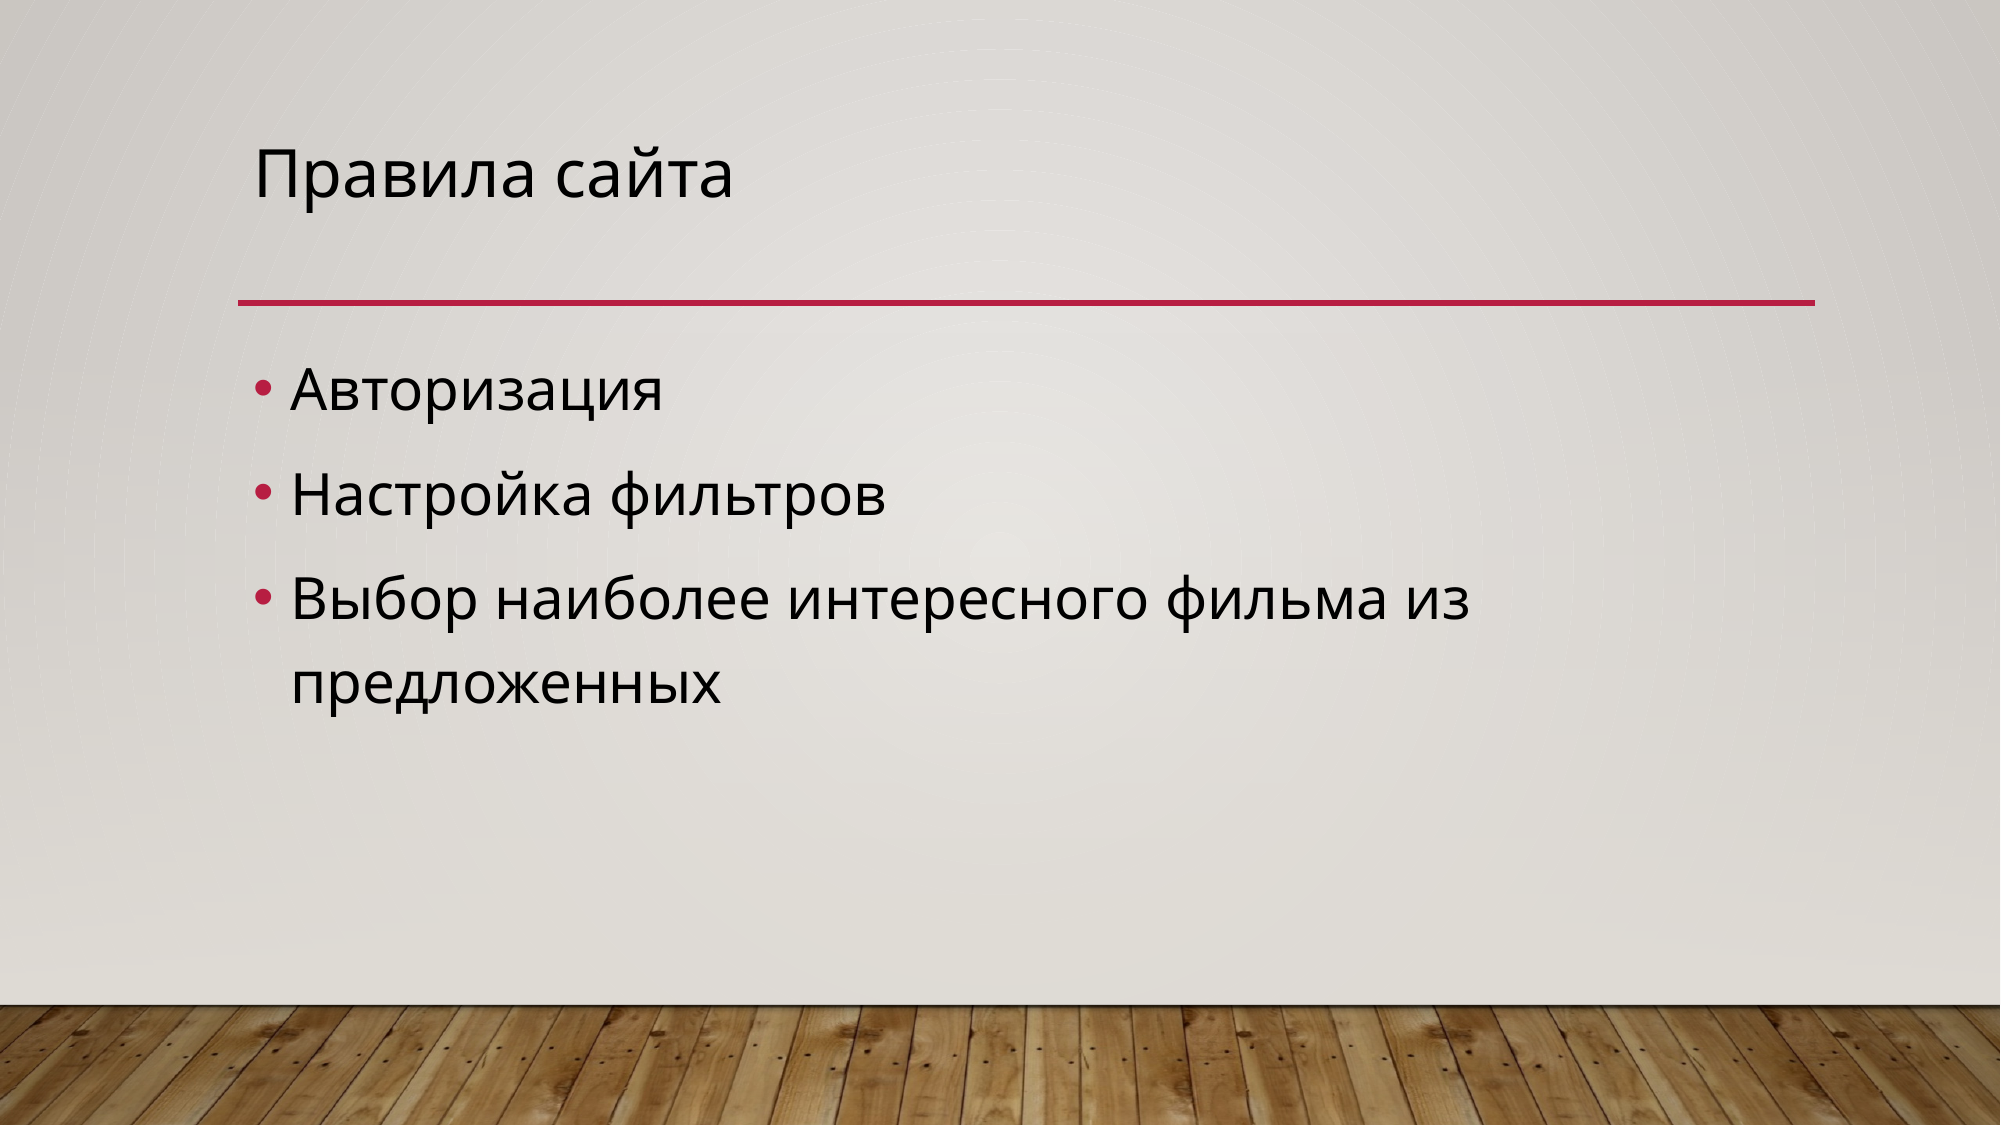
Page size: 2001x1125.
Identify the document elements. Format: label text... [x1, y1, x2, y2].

picture [0, 1005, 2000, 1125]
title Правила сайта [238, 131, 1814, 305]
list Авторизация Настройка фильтров Выбор наиболее интересного фильма из предложенных [238, 330, 1814, 897]
